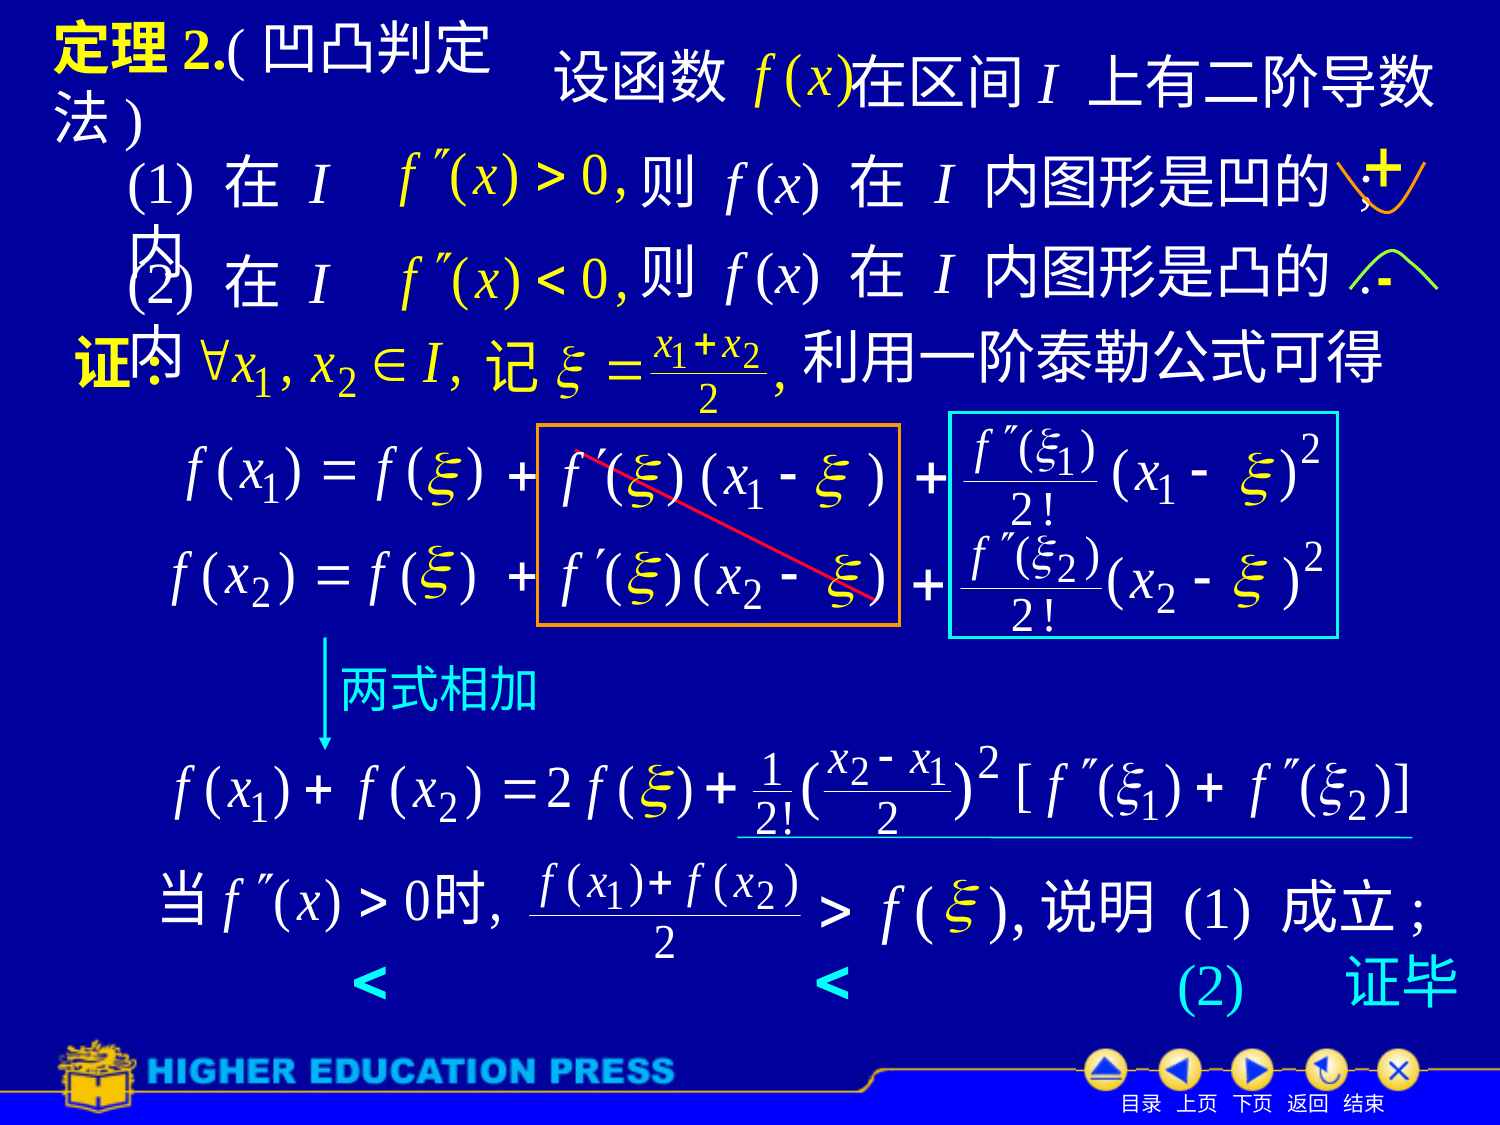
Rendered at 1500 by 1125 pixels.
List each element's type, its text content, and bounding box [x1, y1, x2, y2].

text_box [503, 543, 891, 615]
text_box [482, 318, 789, 417]
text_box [387, 249, 632, 317]
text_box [349, 965, 388, 1004]
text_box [157, 541, 481, 611]
text_box [318, 637, 332, 751]
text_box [160, 756, 698, 825]
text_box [811, 965, 850, 1004]
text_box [699, 730, 1005, 850]
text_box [907, 528, 1327, 648]
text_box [910, 421, 1324, 541]
text_box [537, 425, 900, 625]
text_box (2) [1162, 939, 1288, 1025]
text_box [524, 854, 1027, 963]
picture [0, 0, 1500, 1125]
text_box 则 f (x) 在 I 内图形是凸的 . [624, 227, 1413, 313]
text_box 利用一阶泰勒公式可得 [787, 312, 1475, 398]
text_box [1349, 247, 1438, 300]
text_box (1) 在 I 内 [112, 137, 413, 237]
text_box [949, 412, 1338, 638]
text_box 设函数 [537, 32, 743, 117]
text_box (2) 在 I 内 [112, 237, 413, 331]
text_box 两式相加 [326, 649, 625, 725]
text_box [1337, 131, 1425, 213]
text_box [171, 437, 487, 513]
text_box 证: [58, 318, 197, 404]
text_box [162, 866, 505, 938]
text_box 则 f (x) 在 I 内图形是凹的 ; [624, 137, 1413, 223]
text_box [739, 48, 859, 113]
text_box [1016, 754, 1413, 823]
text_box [189, 331, 465, 400]
text_box 证毕 [1328, 937, 1475, 1023]
text_box 说明 (1) 成立; [1027, 862, 1438, 948]
title 定理2.(凹凸判定法) [37, 24, 576, 138]
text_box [385, 145, 631, 213]
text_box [503, 443, 890, 515]
text_box 在区间I 上有二阶导数 [834, 37, 1451, 123]
